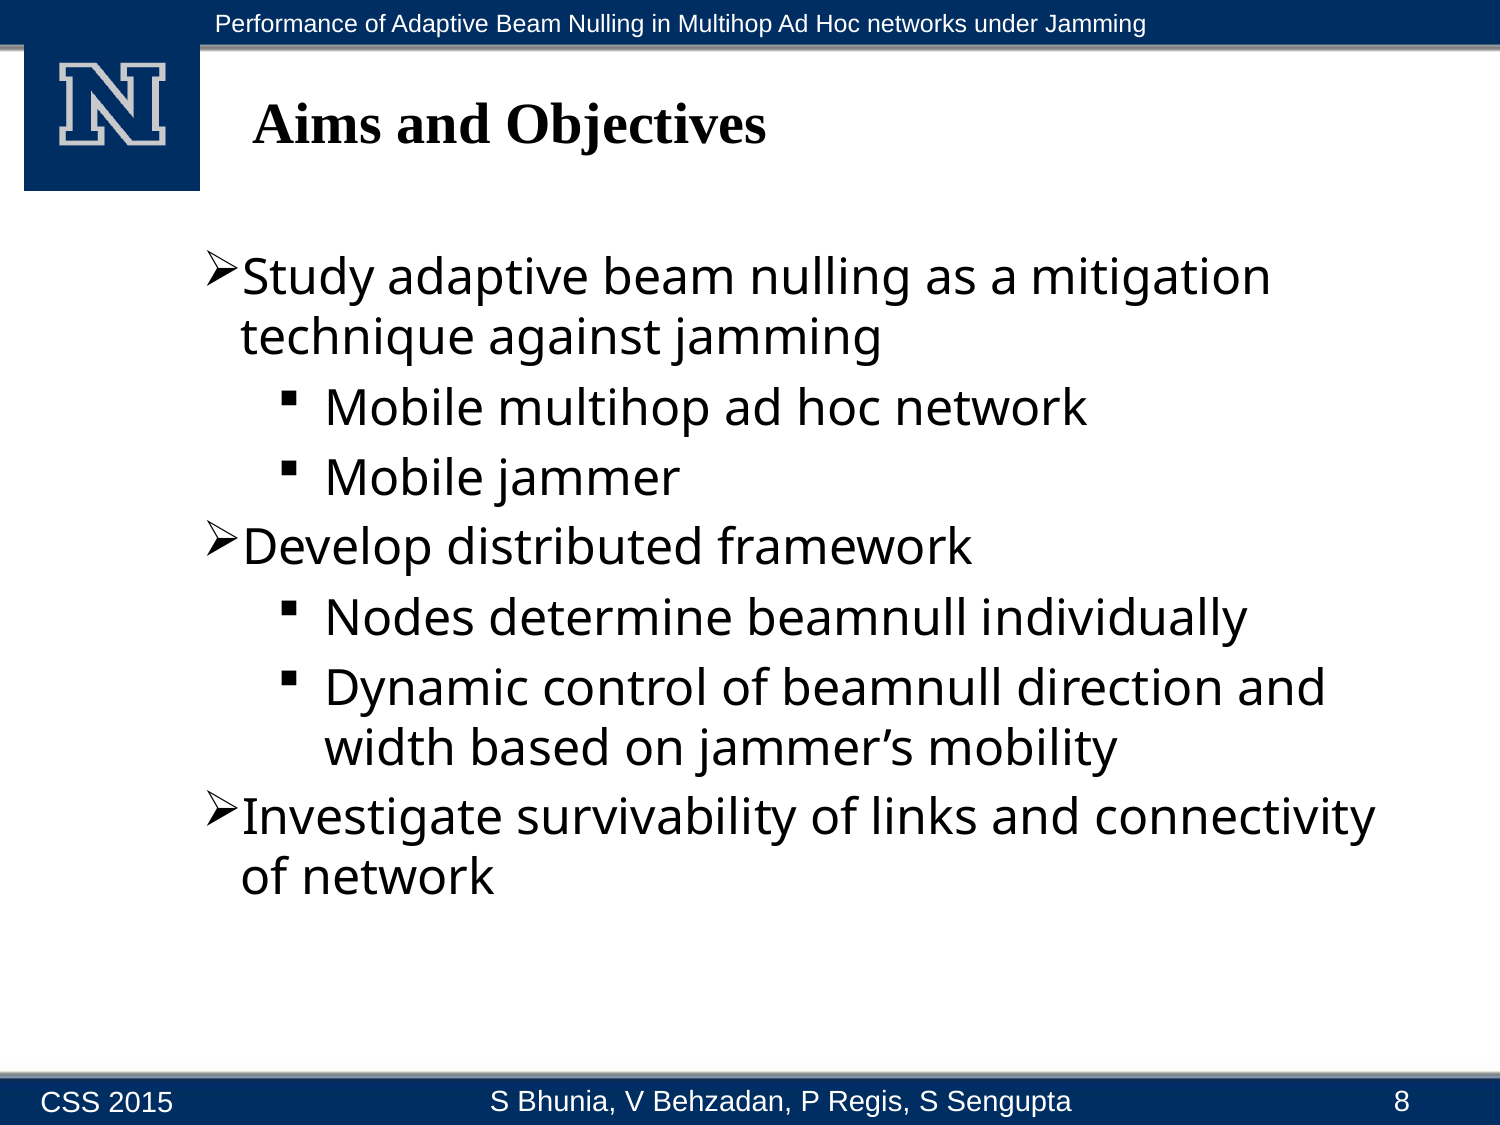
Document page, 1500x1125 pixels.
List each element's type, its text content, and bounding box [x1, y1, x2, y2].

list Study adaptive beam nulling as a mitigation technique against jamming Mobile multihop ad hoc network Mobile jammer Develop distributed framework Nodes determine beamnull individually Dynamic control of beamnull direction and width based on jammer’s mobility Investigate survivability of links and connectivity of network [187, 237, 1450, 1038]
picture [0, 1062, 1500, 1125]
slide_number 8 [1074, 1074, 1426, 1125]
title Aims and Objectives [237, 62, 1450, 188]
picture [0, 0, 1500, 191]
